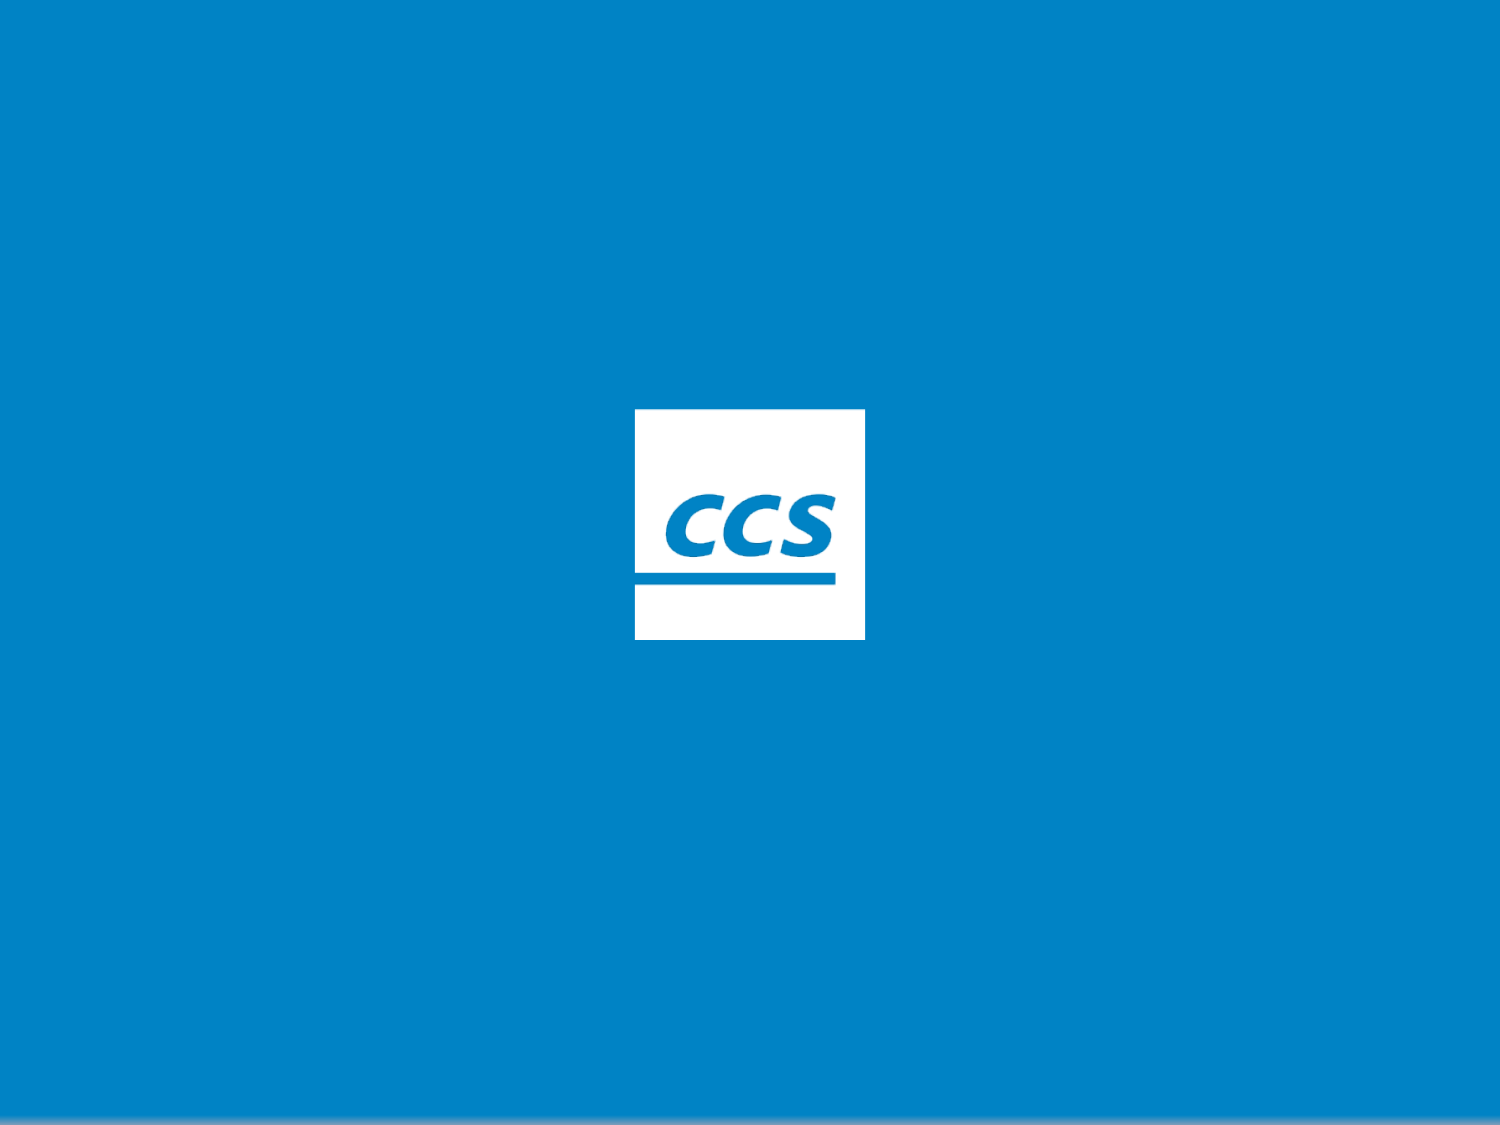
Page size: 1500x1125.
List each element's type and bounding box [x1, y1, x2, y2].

picture [635, 410, 865, 639]
